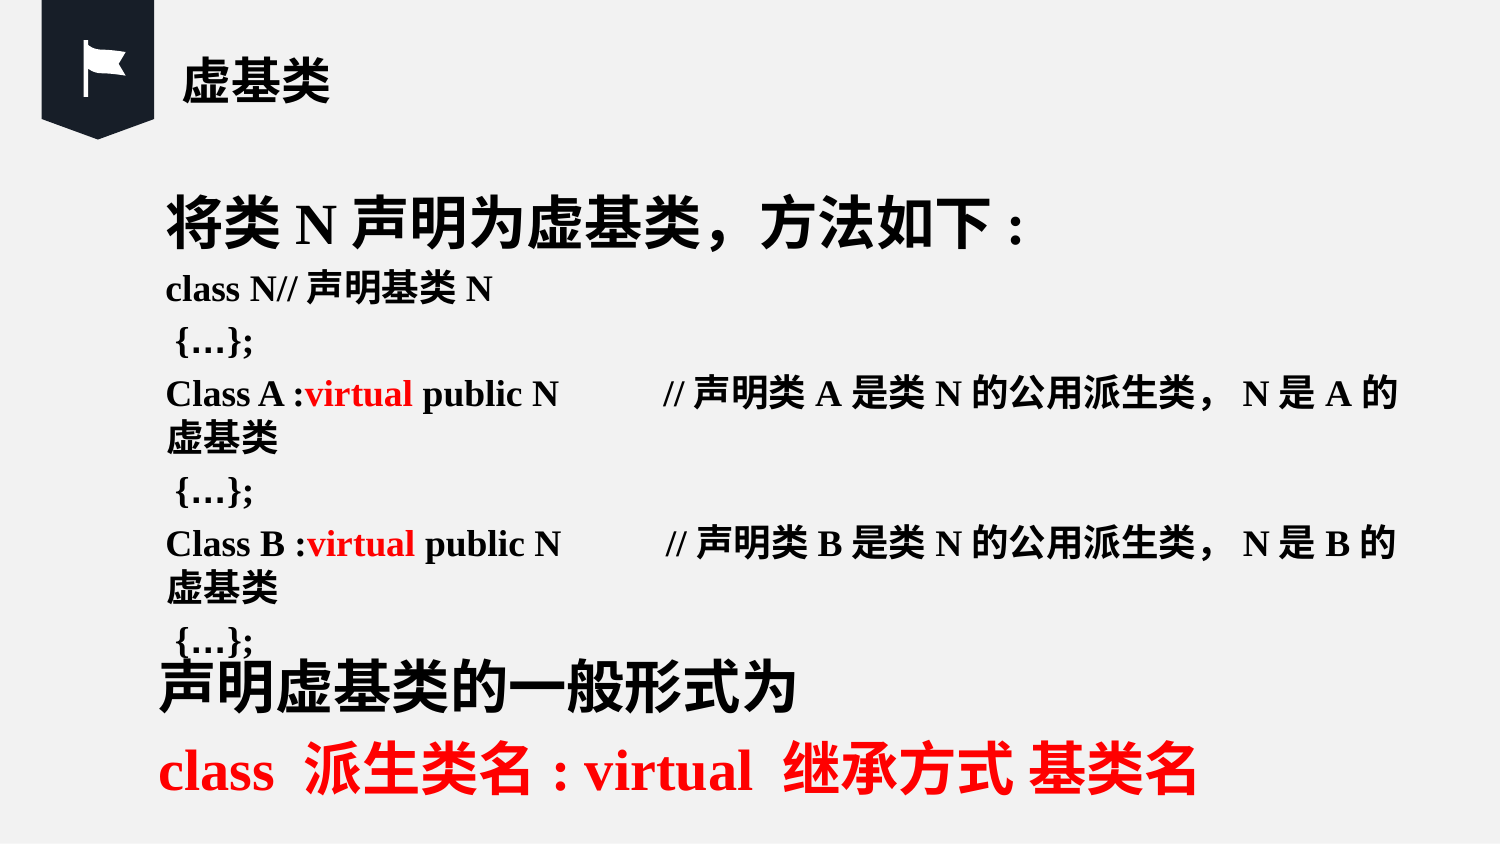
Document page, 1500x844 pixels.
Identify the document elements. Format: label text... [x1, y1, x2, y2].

text_box [39, 0, 157, 142]
text_box 声明虚基类的一般形式为 class 派生类名: virtual 继承方式 基类名 [97, 642, 1393, 810]
text_box [83, 40, 126, 97]
text_box 将类N声明为虚基类，方法如下: class N//声明基类N {…}; Class A :virtual public N //声明类A是类N的公用派生类，N是A的虚基类 {…}; Class B :virtual public N //声明类B是类N的公用派生类，N是B的虚基类 {…}; [104, 179, 1439, 669]
text_box 虚基类 [166, 41, 347, 117]
